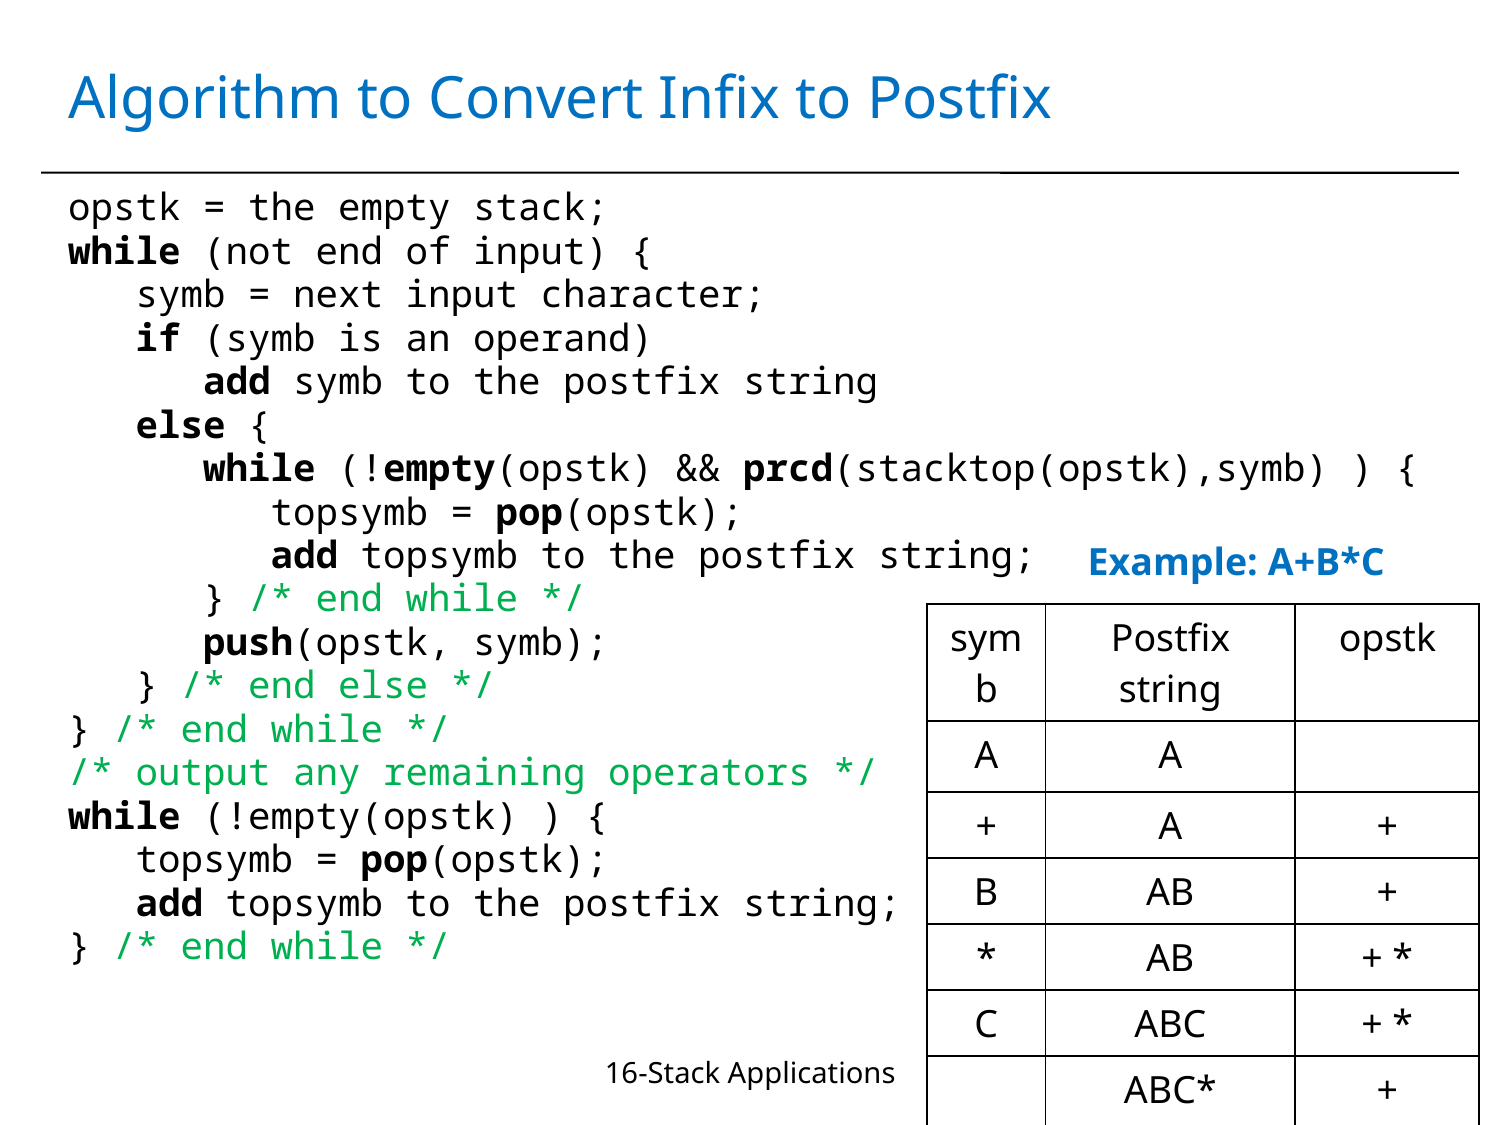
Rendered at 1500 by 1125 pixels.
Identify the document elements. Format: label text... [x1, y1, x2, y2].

table_cell ABC* [1046, 1057, 1294, 1125]
table_cell AB [1046, 925, 1294, 989]
table_cell + [1296, 793, 1478, 857]
table_cell A [1046, 793, 1294, 857]
table_cell + * [1296, 991, 1478, 1055]
table_cell B [928, 859, 1045, 923]
table_cell [1296, 722, 1478, 791]
table_cell A [1046, 722, 1294, 791]
table_cell C [928, 991, 1045, 1055]
table_cell + * [1296, 925, 1478, 989]
table_cell + [1296, 1057, 1478, 1125]
table_cell ABC [1046, 991, 1294, 1055]
table_cell [928, 1057, 1045, 1125]
table_header Postfix string [1046, 605, 1294, 720]
list opstk = the empty stack; while (not end of input) { symb = next input character; if (symb is an operand) add symb to the postfix string else { while (!empty(opstk) && prcd(stacktop(opstk),symb) ) { topsymb = pop(opstk); add topsymb to the postfix string; } /* end while */ push(opstk, symb); } /* end else */ } /* end while */ /* output any remaining operators */ while (!empty(opstk) ) { topsymb = pop(opstk); add topsymb to the postfix string; } /* end while */ [52, 184, 1448, 1024]
table_header opstk [1296, 605, 1478, 720]
table_cell * [928, 925, 1045, 989]
table_cell + [928, 793, 1045, 857]
table_cell A [928, 722, 1045, 791]
text_box Example: A+B*C [1073, 530, 1445, 590]
title Algorithm to Convert Infix to Postfix [52, 30, 1448, 159]
table_cell + [1296, 859, 1478, 923]
table_header symb [928, 605, 1045, 720]
table_cell AB [1046, 859, 1294, 923]
footer 16-Stack Applications [502, 1046, 926, 1125]
